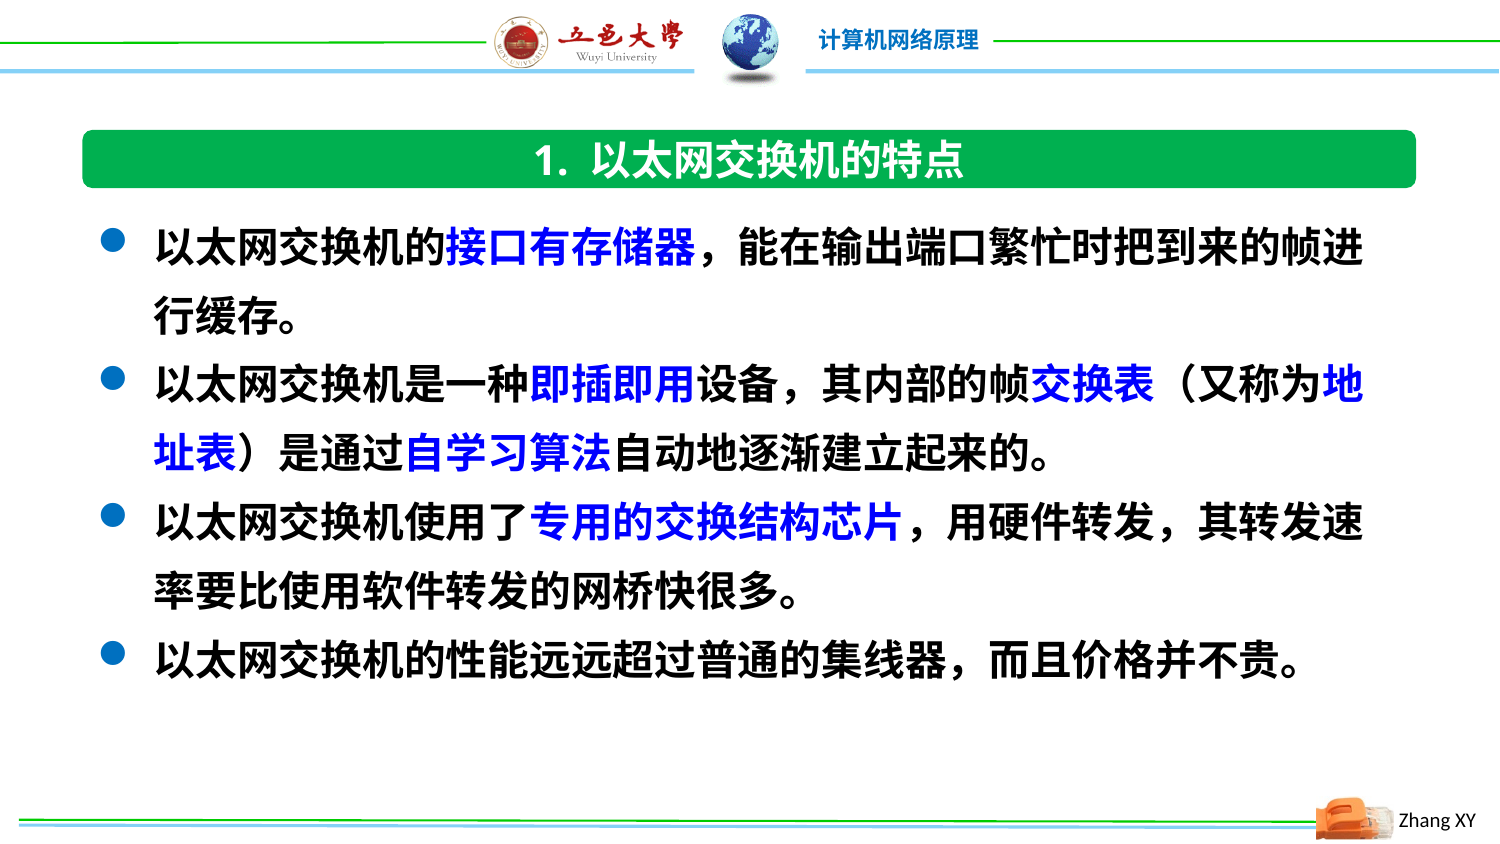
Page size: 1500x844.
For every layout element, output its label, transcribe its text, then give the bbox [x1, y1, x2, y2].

text_box [981, 129, 1417, 189]
picture [720, 12, 780, 88]
text_box 以太网交换机的接口有存储器，能在输出端口繁忙时把到来的帧进行缓存。 以太网交换机是一种即插即用设备，其内部的帧交换表（又称为地址表）是通过自学习算法自动地逐渐建立起来的。 以太网交换机使用了专用的交换结构芯片，用硬件转发，其转发速率要比使用软件转发的网桥快很多。 以太网交换机的性能远远超过普通的集线器，而且价格并不贵。 [82, 194, 1416, 691]
picture [494, 15, 697, 69]
picture [1316, 796, 1394, 840]
text_box 1. 以太网交换机的特点 [518, 126, 981, 191]
text_box [82, 129, 518, 189]
